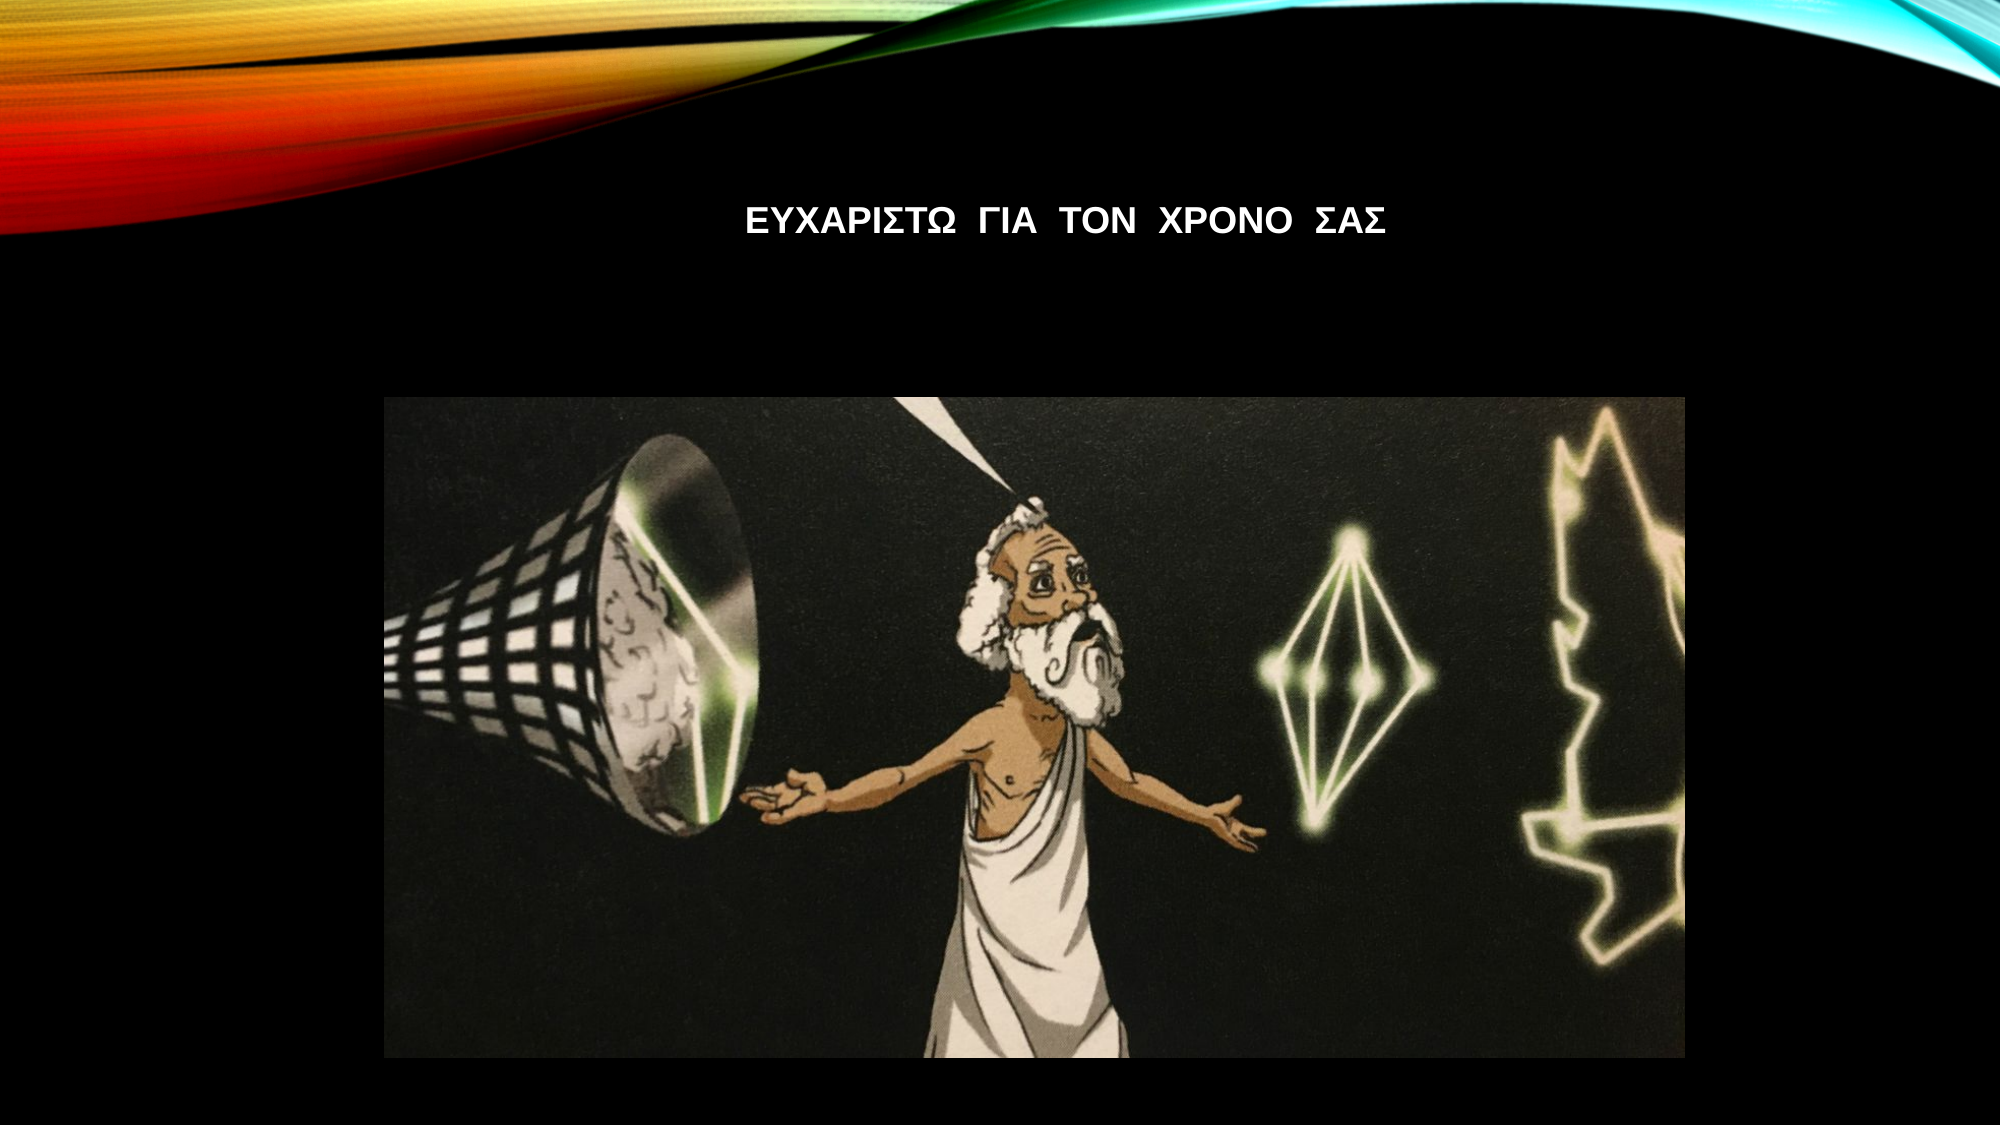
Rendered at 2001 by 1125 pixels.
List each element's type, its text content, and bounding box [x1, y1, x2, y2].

picture [0, 0, 2000, 237]
title ΕΥΧΑΡΙΣΤΩ ΓΙΑ ΤΟΝ ΧΡΟΝΟ ΣΑΣ [666, 125, 1403, 318]
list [384, 397, 1685, 1058]
